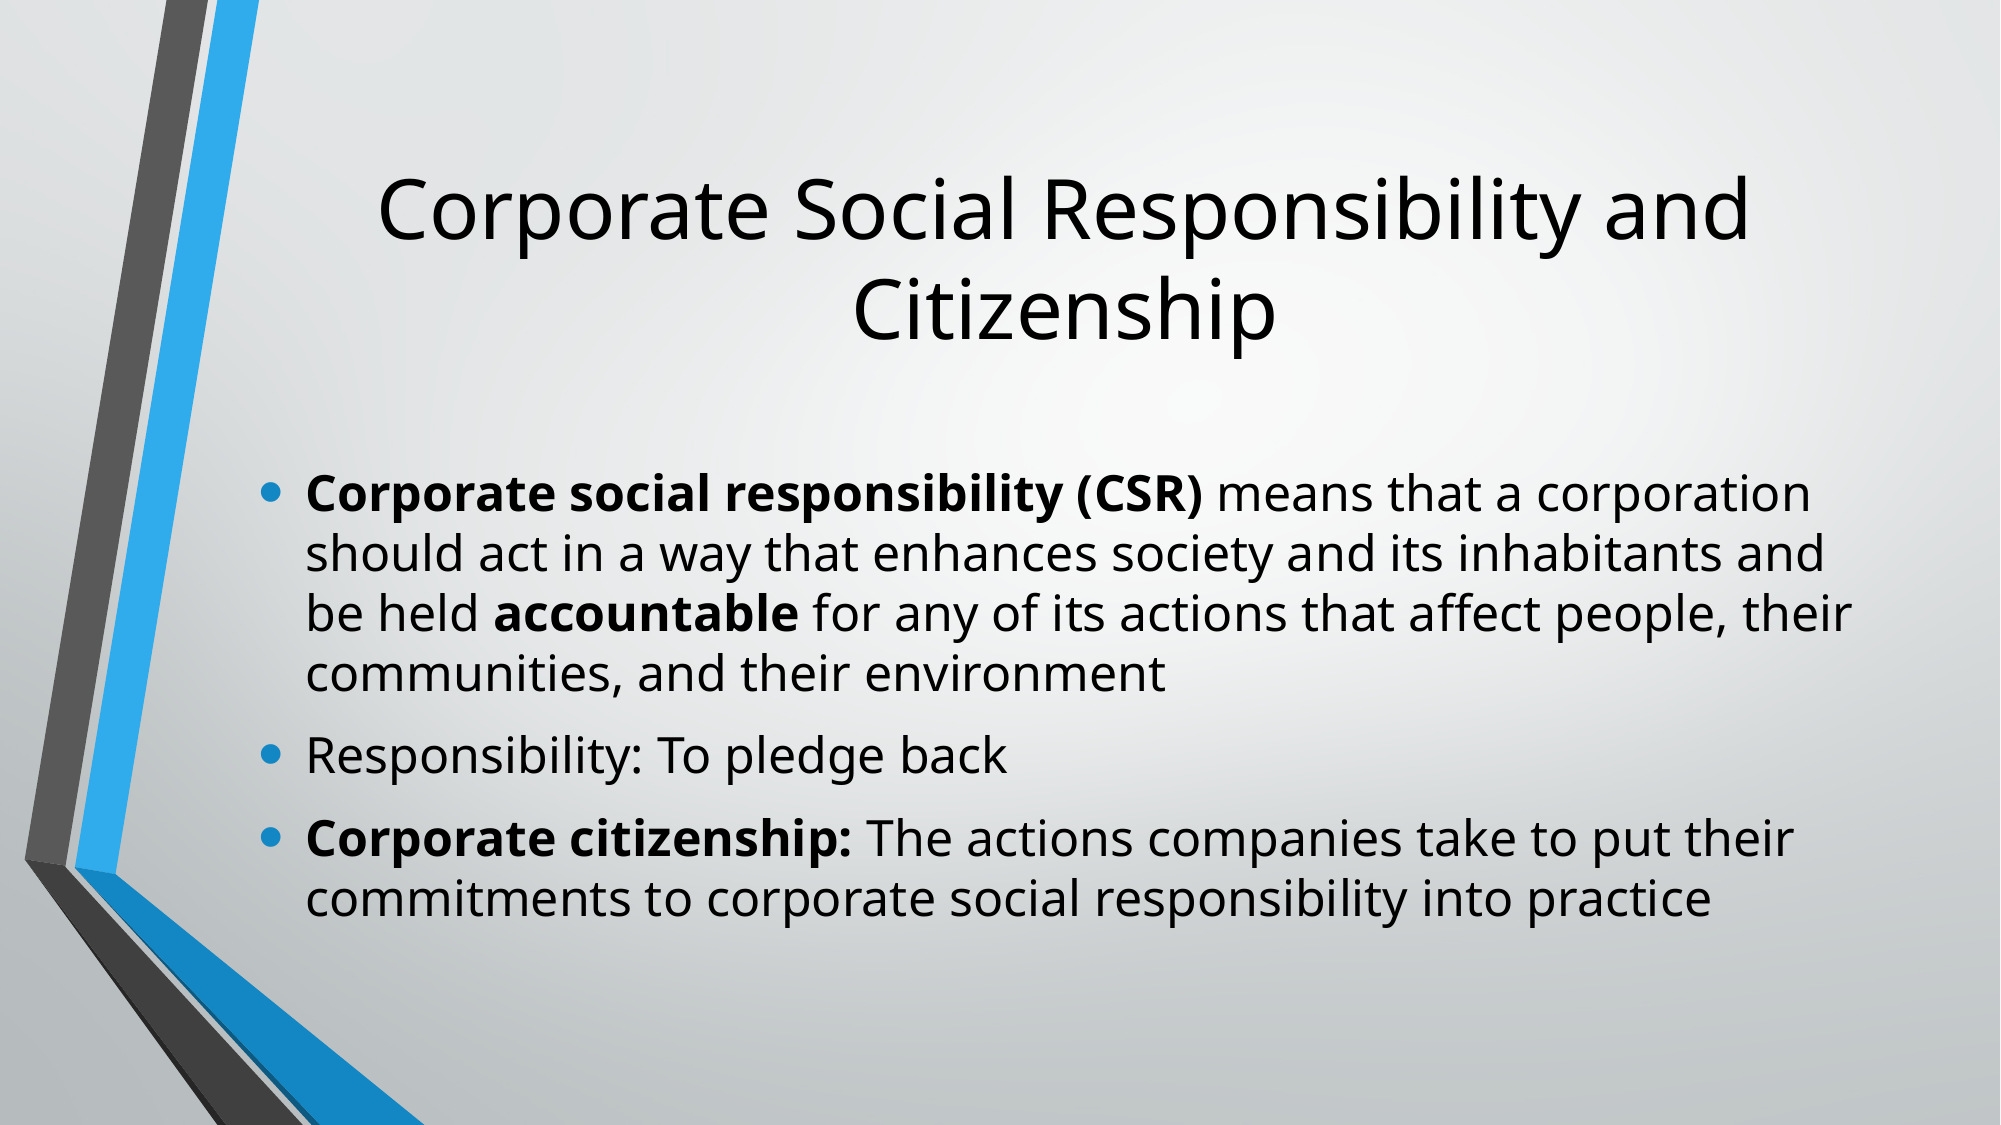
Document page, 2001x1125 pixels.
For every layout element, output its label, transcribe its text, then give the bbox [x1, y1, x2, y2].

list Corporate social responsibility (CSR) means that a corporation should act in a way that enhances society and its inhabitants and be held accountable for any of its actions that affect people, their communities, and their environment Responsibility: To pledge back Corporate citizenship: The actions companies take to put their commitments to corporate social responsibility into practice [243, 437, 1887, 950]
title Corporate Social Responsibility and Citizenship [243, 112, 1887, 400]
